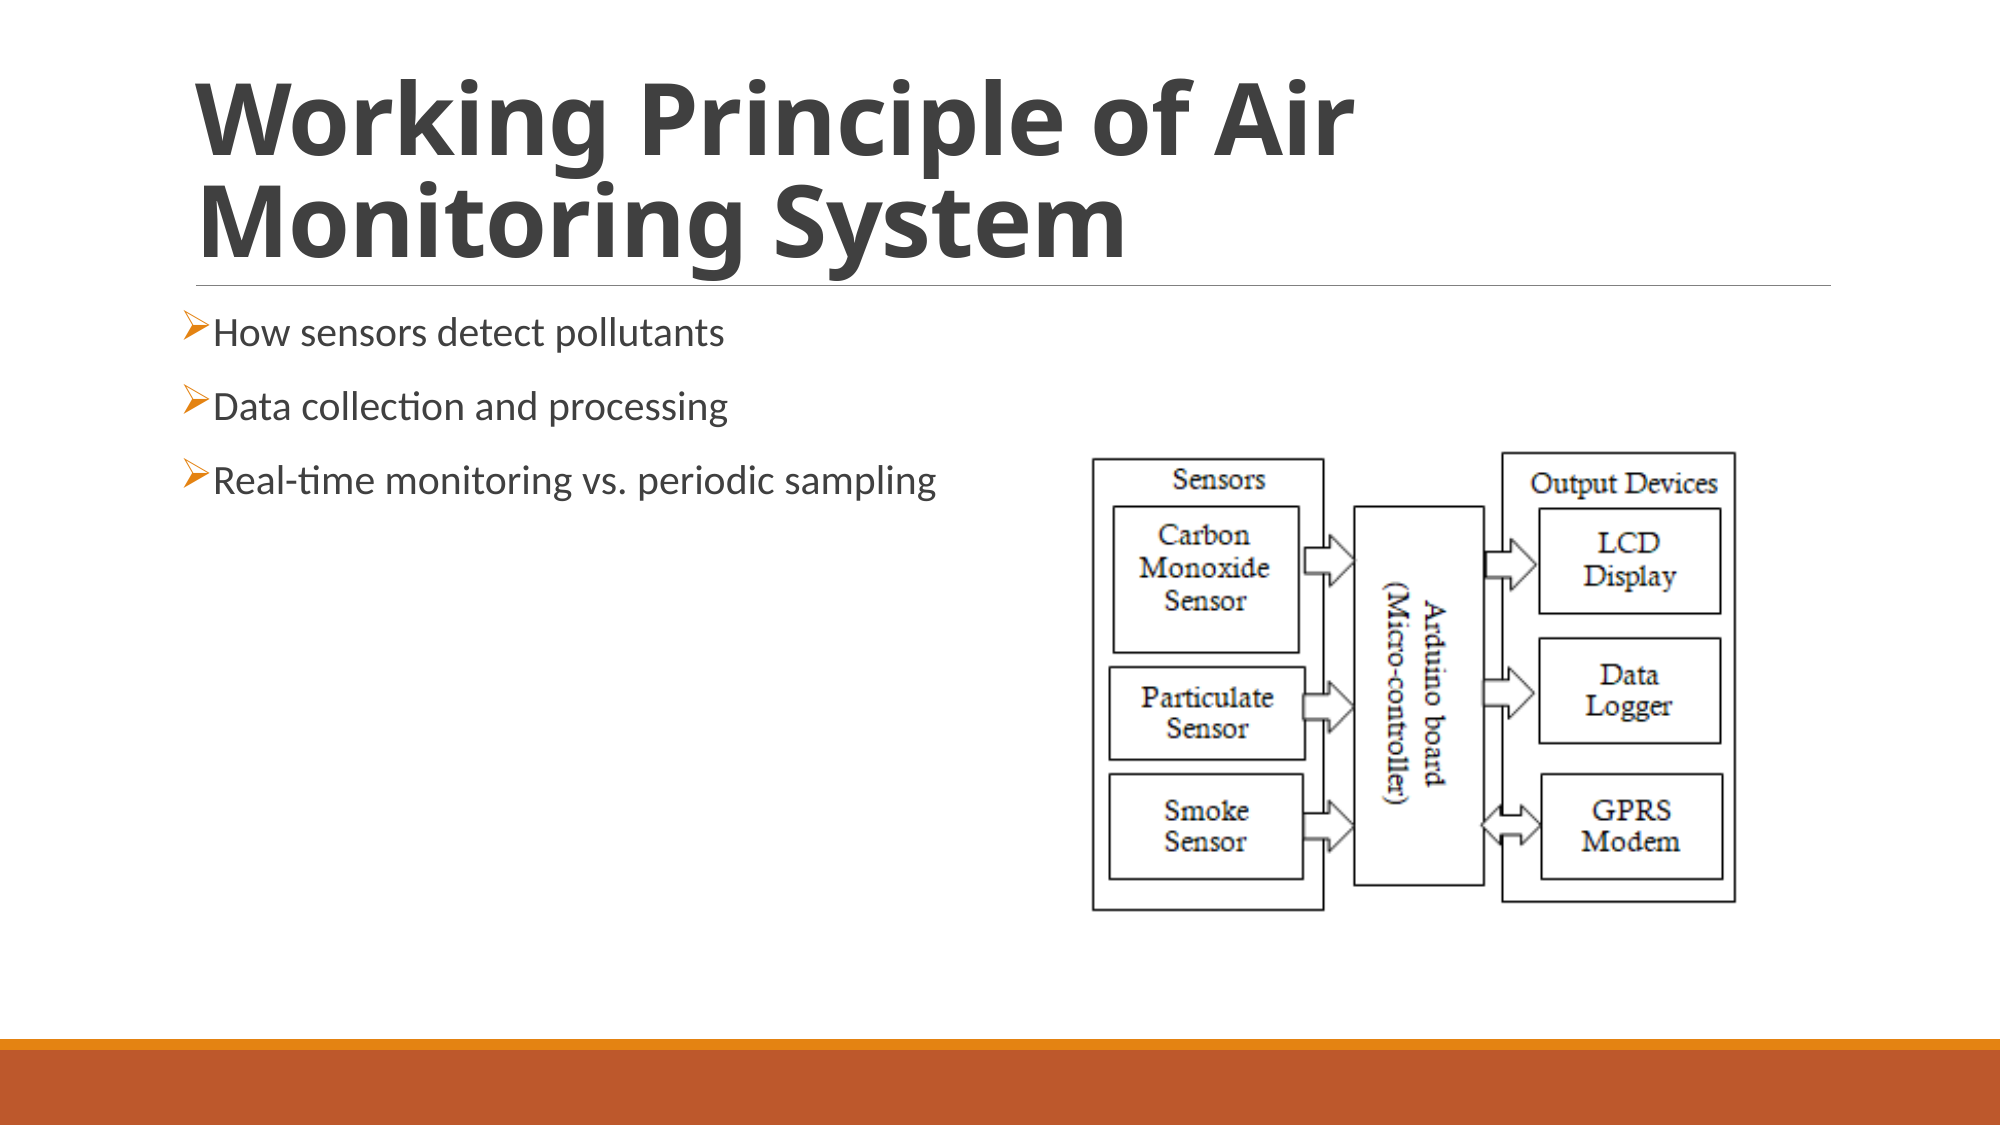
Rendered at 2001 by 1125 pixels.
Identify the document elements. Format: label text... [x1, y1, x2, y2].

list How sensors detect pollutants Data collection and processing Real-time monitoring vs. periodic sampling [180, 302, 1830, 963]
picture [1068, 434, 1758, 929]
title Working Principle of Air Monitoring System [180, 47, 1830, 285]
